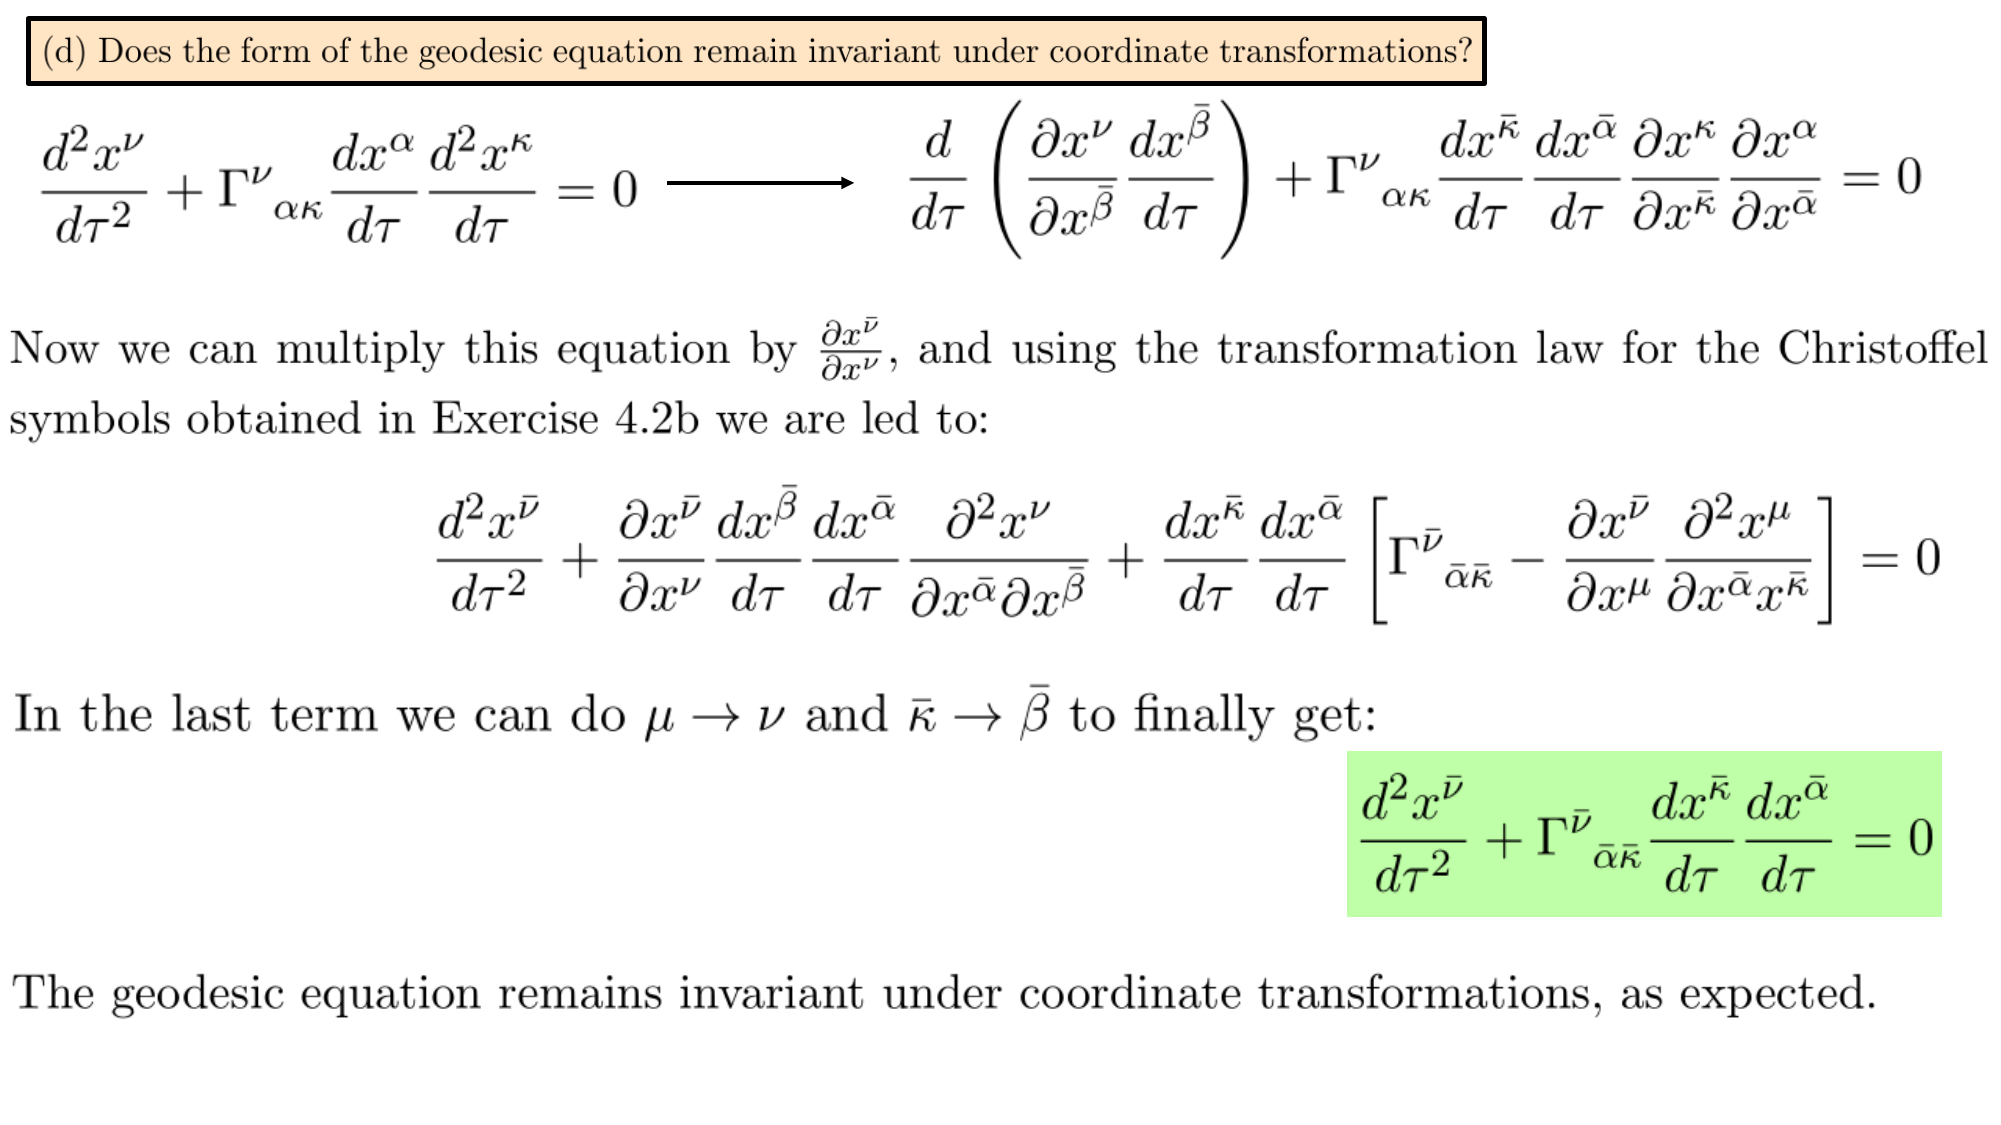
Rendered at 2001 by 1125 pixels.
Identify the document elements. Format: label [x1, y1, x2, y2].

picture [0, 678, 1942, 917]
picture [30, 20, 1483, 82]
picture [420, 474, 1957, 649]
picture [0, 951, 1888, 1035]
picture [0, 313, 2000, 445]
picture [30, 111, 642, 254]
picture [880, 90, 1942, 269]
